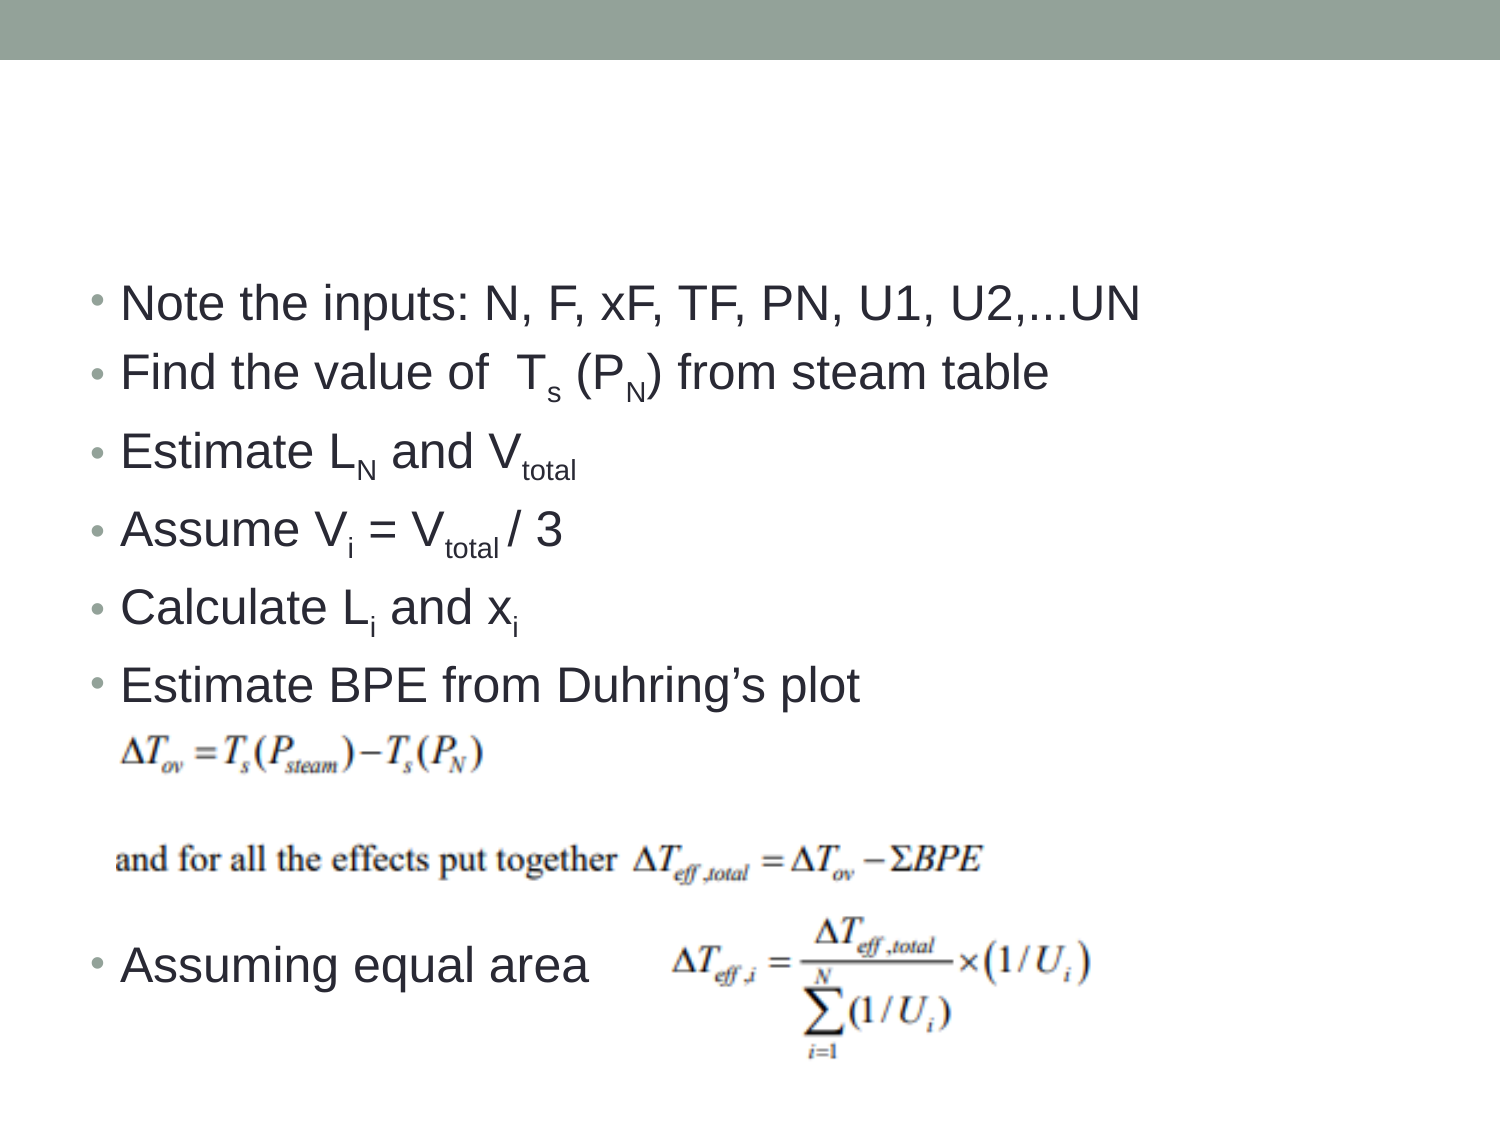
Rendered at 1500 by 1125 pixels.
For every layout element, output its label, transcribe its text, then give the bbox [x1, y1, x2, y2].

list Note the inputs: N, F, xF, TF, PN, U1, U2,...UN Find the value of Ts (PN) from steam table Estimate LN and Vtotal Assume Vi = Vtotal / 3 Calculate Li and xi Estimate BPE from Duhring’s plot Assuming equal area [75, 262, 1425, 1063]
picture [116, 722, 1000, 909]
picture [668, 915, 1115, 1077]
